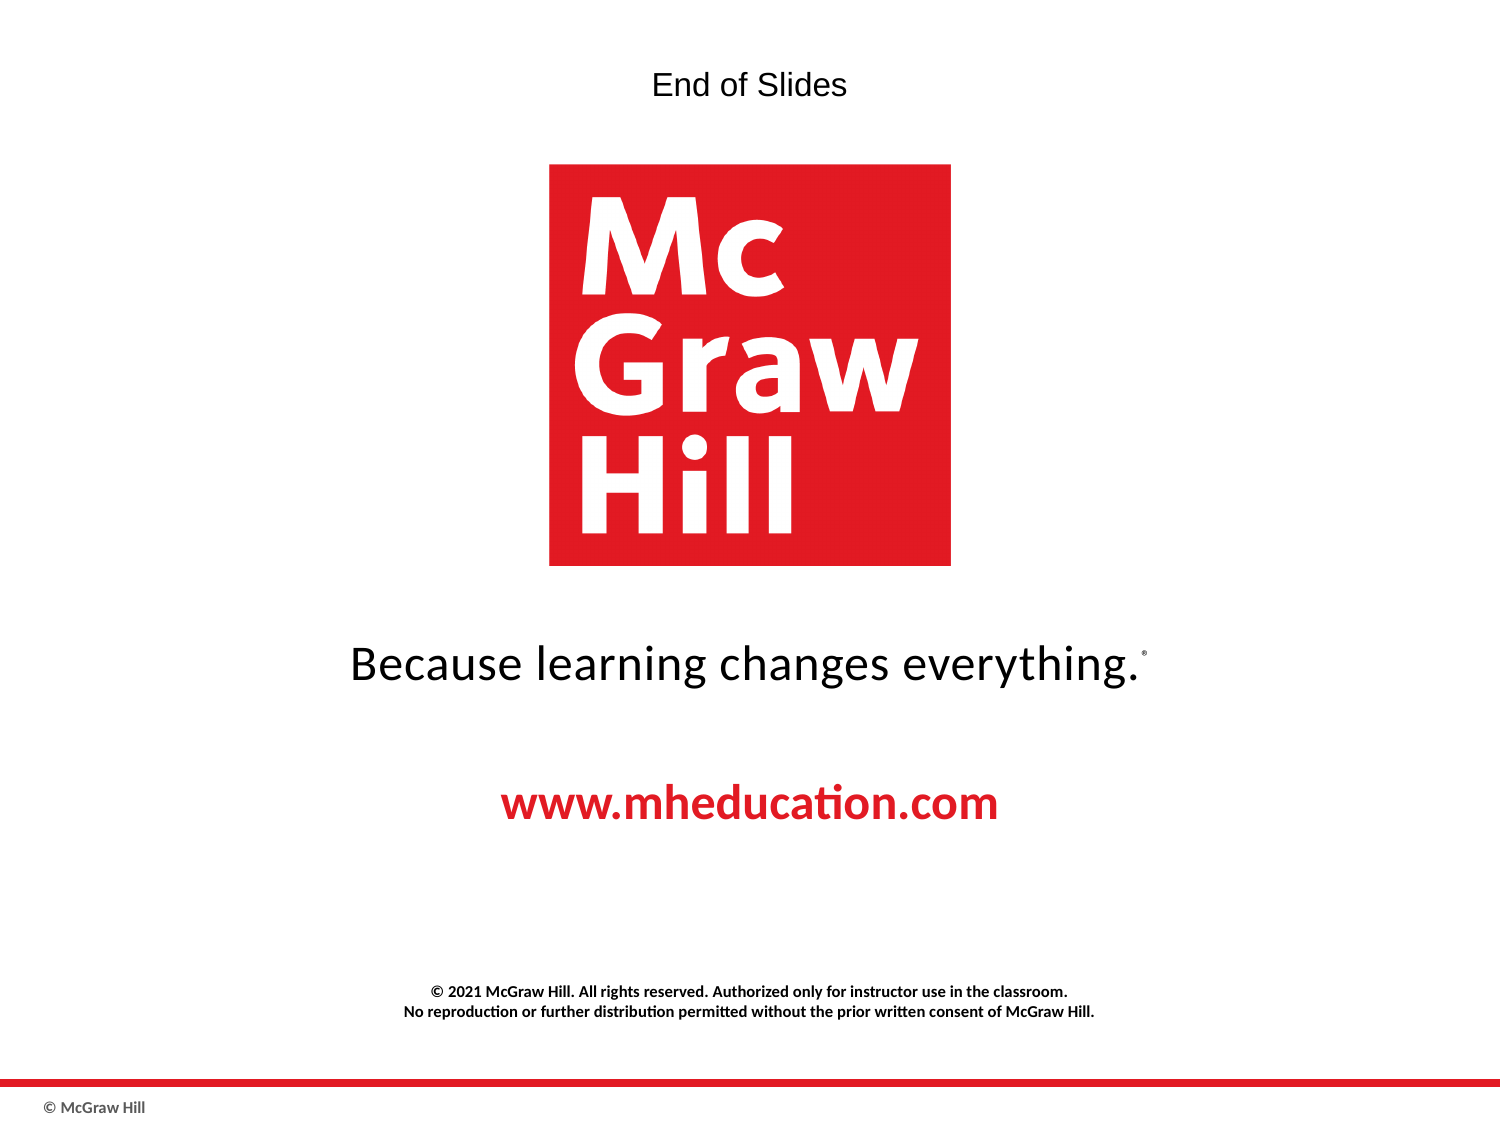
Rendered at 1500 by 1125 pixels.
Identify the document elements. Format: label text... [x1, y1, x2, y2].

picture [549, 164, 951, 566]
title End of Slides [103, 59, 1397, 108]
footer © 2021 McGraw Hill. All rights reserved. Authorized only for instructor use in the classroom. No reproduction or further distribution permitted without the prior written consent of McGraw Hill. [346, 970, 1154, 1032]
